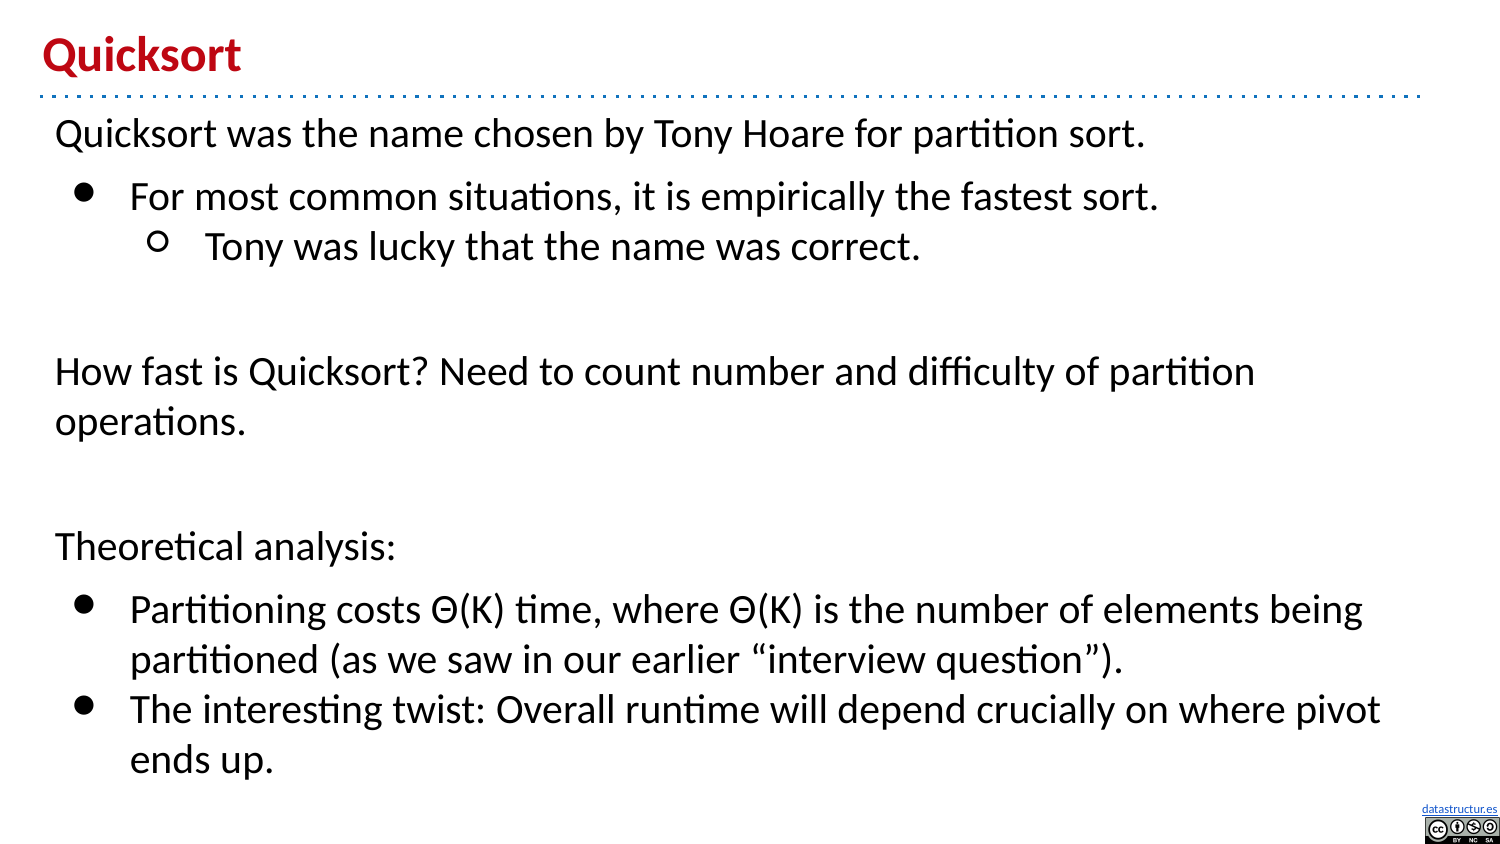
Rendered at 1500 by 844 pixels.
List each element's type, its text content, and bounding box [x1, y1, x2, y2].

title Quicksort [27, 15, 1378, 97]
list Quicksort was the name chosen by Tony Hoare for partition sort. For most common situations, it is empirically the fastest sort. Tony was lucky that the name was correct. How fast is Quicksort? Need to count number and difficulty of partition operations. Theoretical analysis: Partitioning costs Θ(K) time, where Θ(K) is the number of elements being partitioned (as we saw in our earlier “interview question”). The interesting twist: Overall runtime will depend crucially on where pivot ends up. [39, 91, 1425, 773]
picture [1425, 817, 1500, 844]
